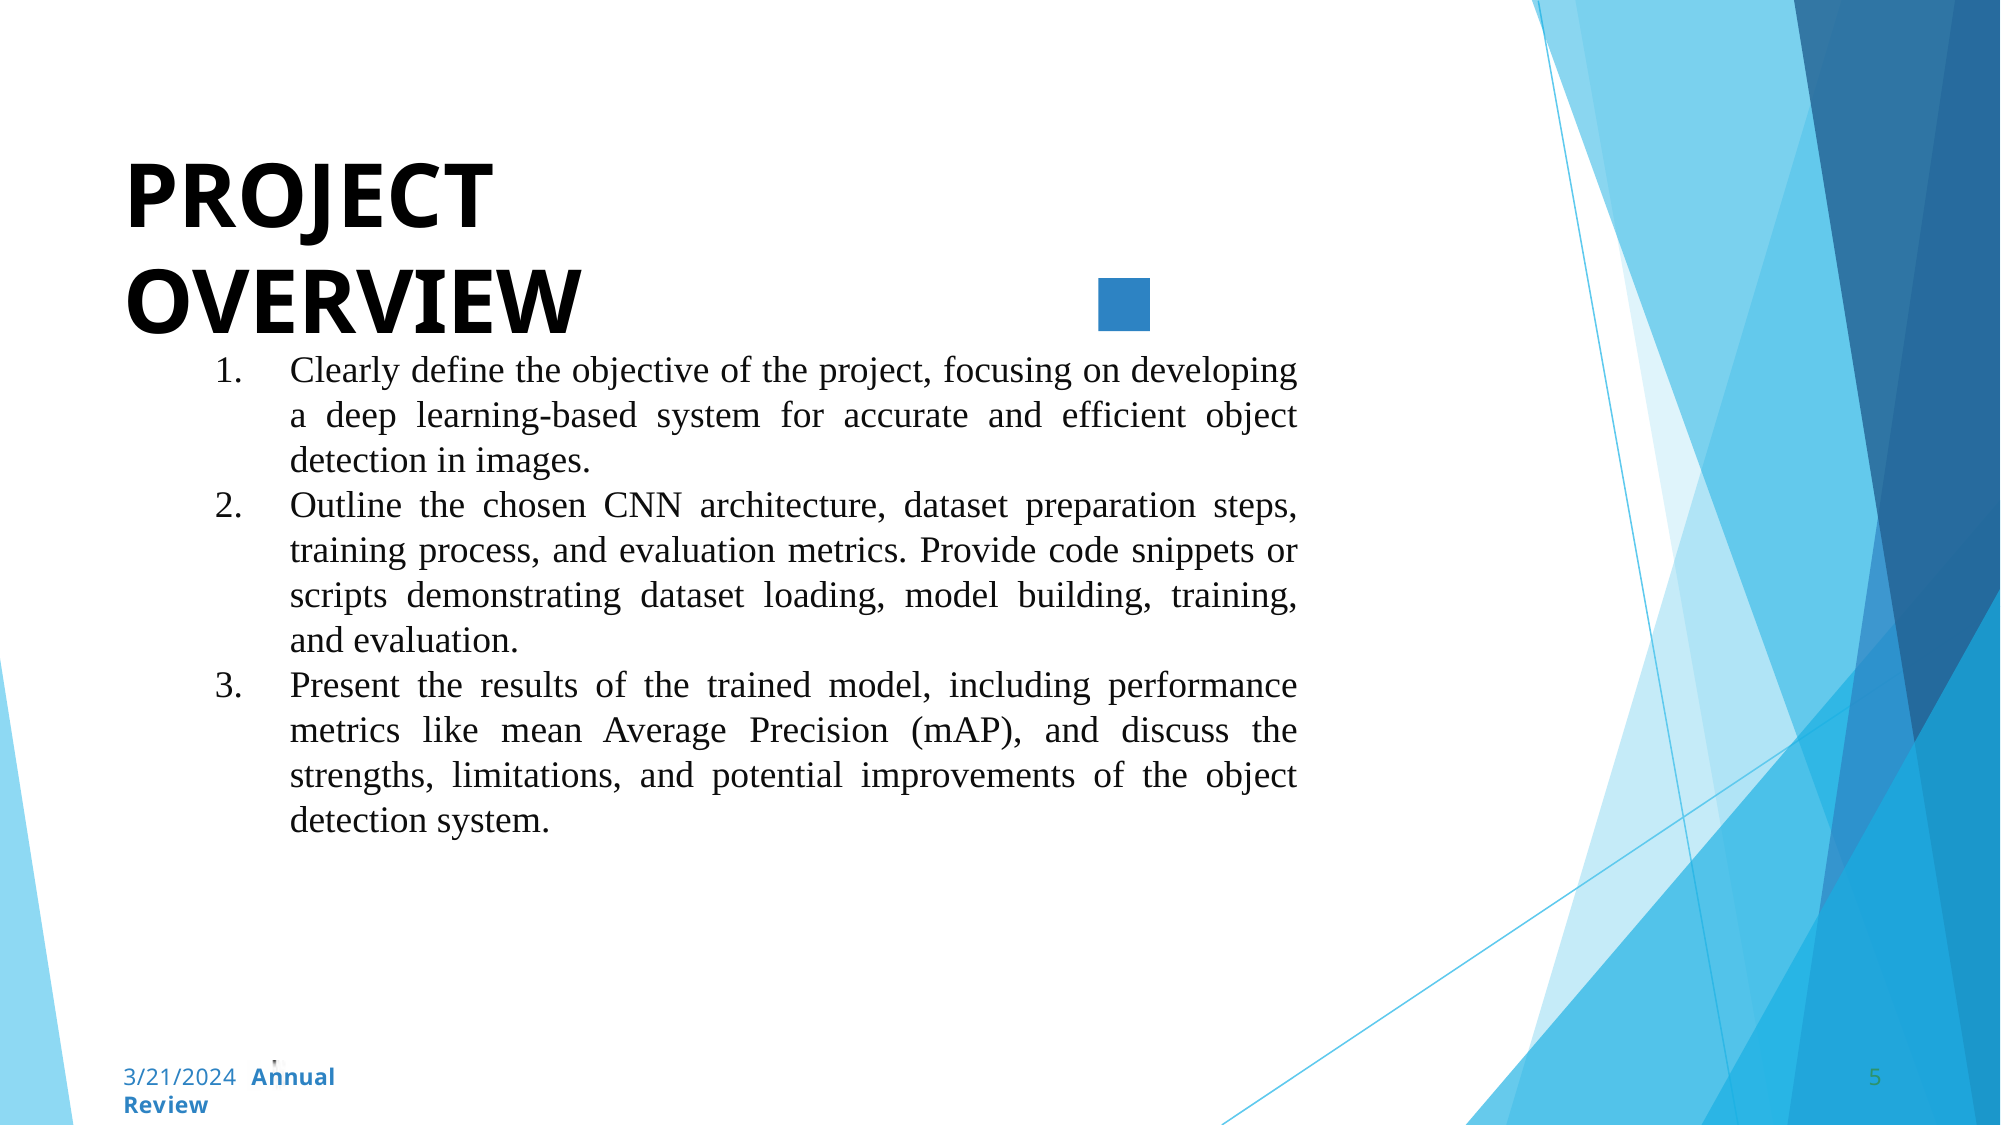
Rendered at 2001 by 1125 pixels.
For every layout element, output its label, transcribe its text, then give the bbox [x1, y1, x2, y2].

text_box 3/21/2024 Annual Review [121, 1103, 417, 1118]
title PROJECT OVERVIEW [121, 136, 985, 352]
text_box [1098, 278, 1150, 332]
picture [110, 1060, 463, 1094]
text_box Clearly define the objective of the project, focusing on developing a deep learning-based system for accurate and efficient object detection in images. Outline the chosen CNN architecture, dataset preparation steps, training process, and evaluation metrics. Provide code snippets or scripts demonstrating dataset loading, model building, training, and evaluation. Present the results of the trained model, including performance metrics like mean Average Precision (mAP), and discuss the strengths, limitations, and potential improvements of the object detection system. [200, 338, 1315, 848]
slide_number 5 [1862, 1061, 1888, 1125]
